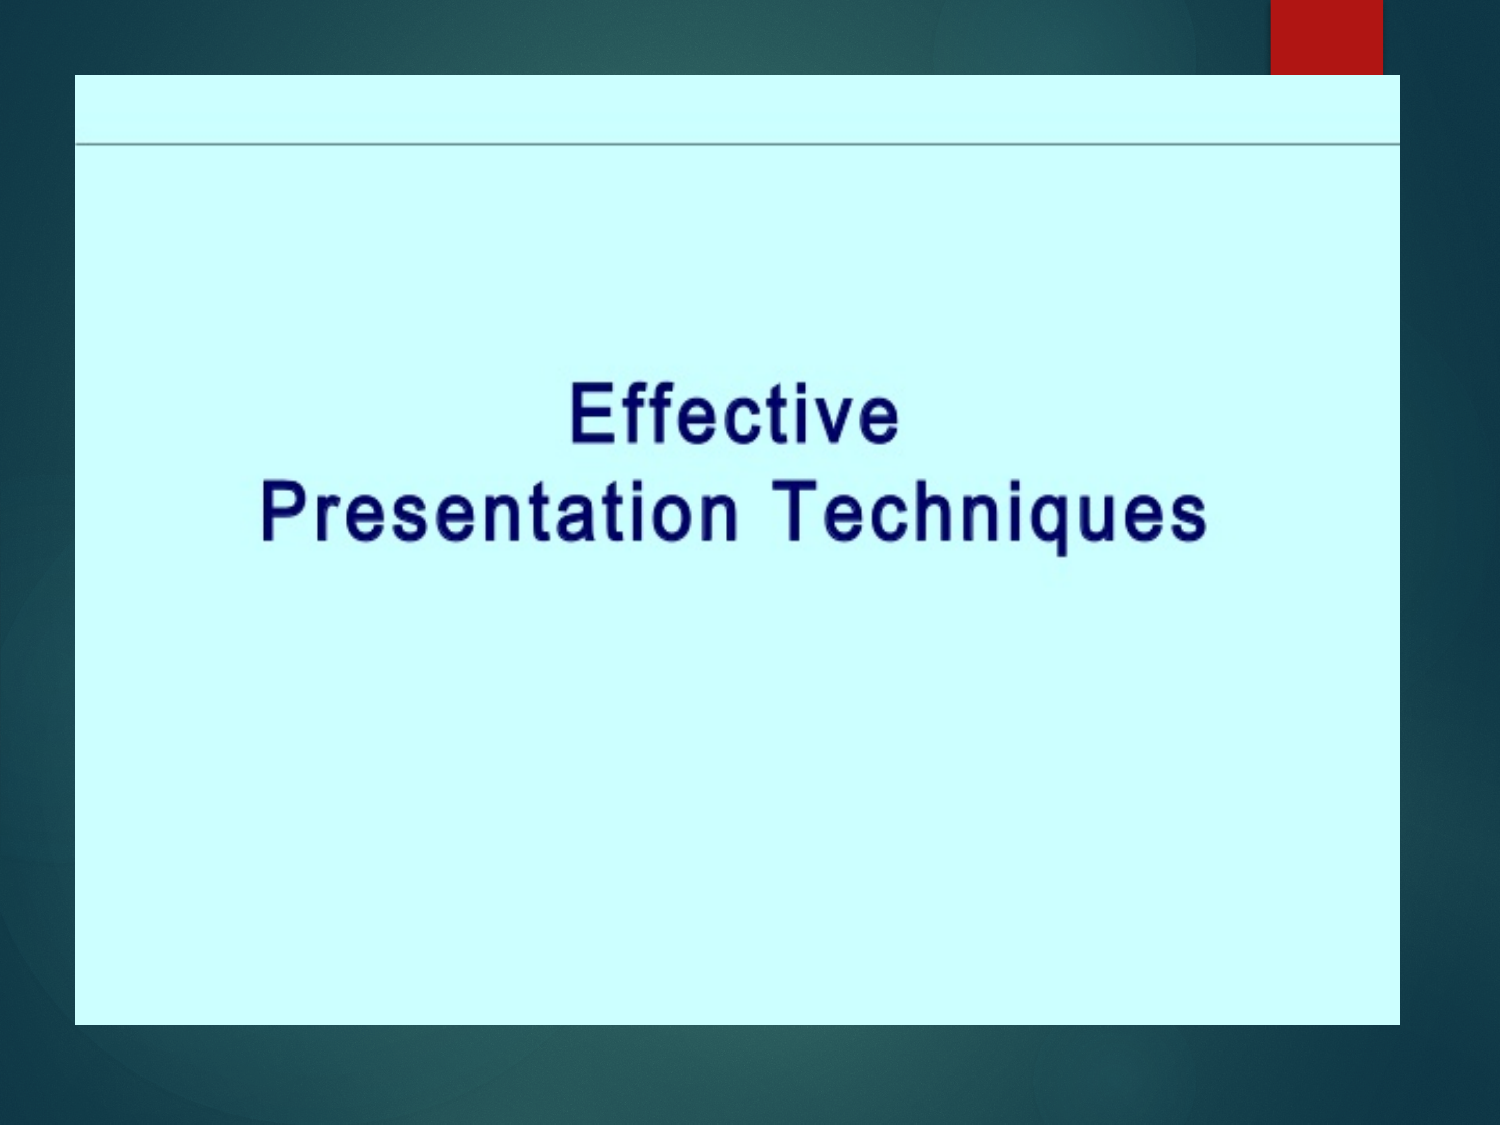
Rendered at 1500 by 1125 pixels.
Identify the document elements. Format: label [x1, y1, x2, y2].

list [74, 74, 1401, 1026]
